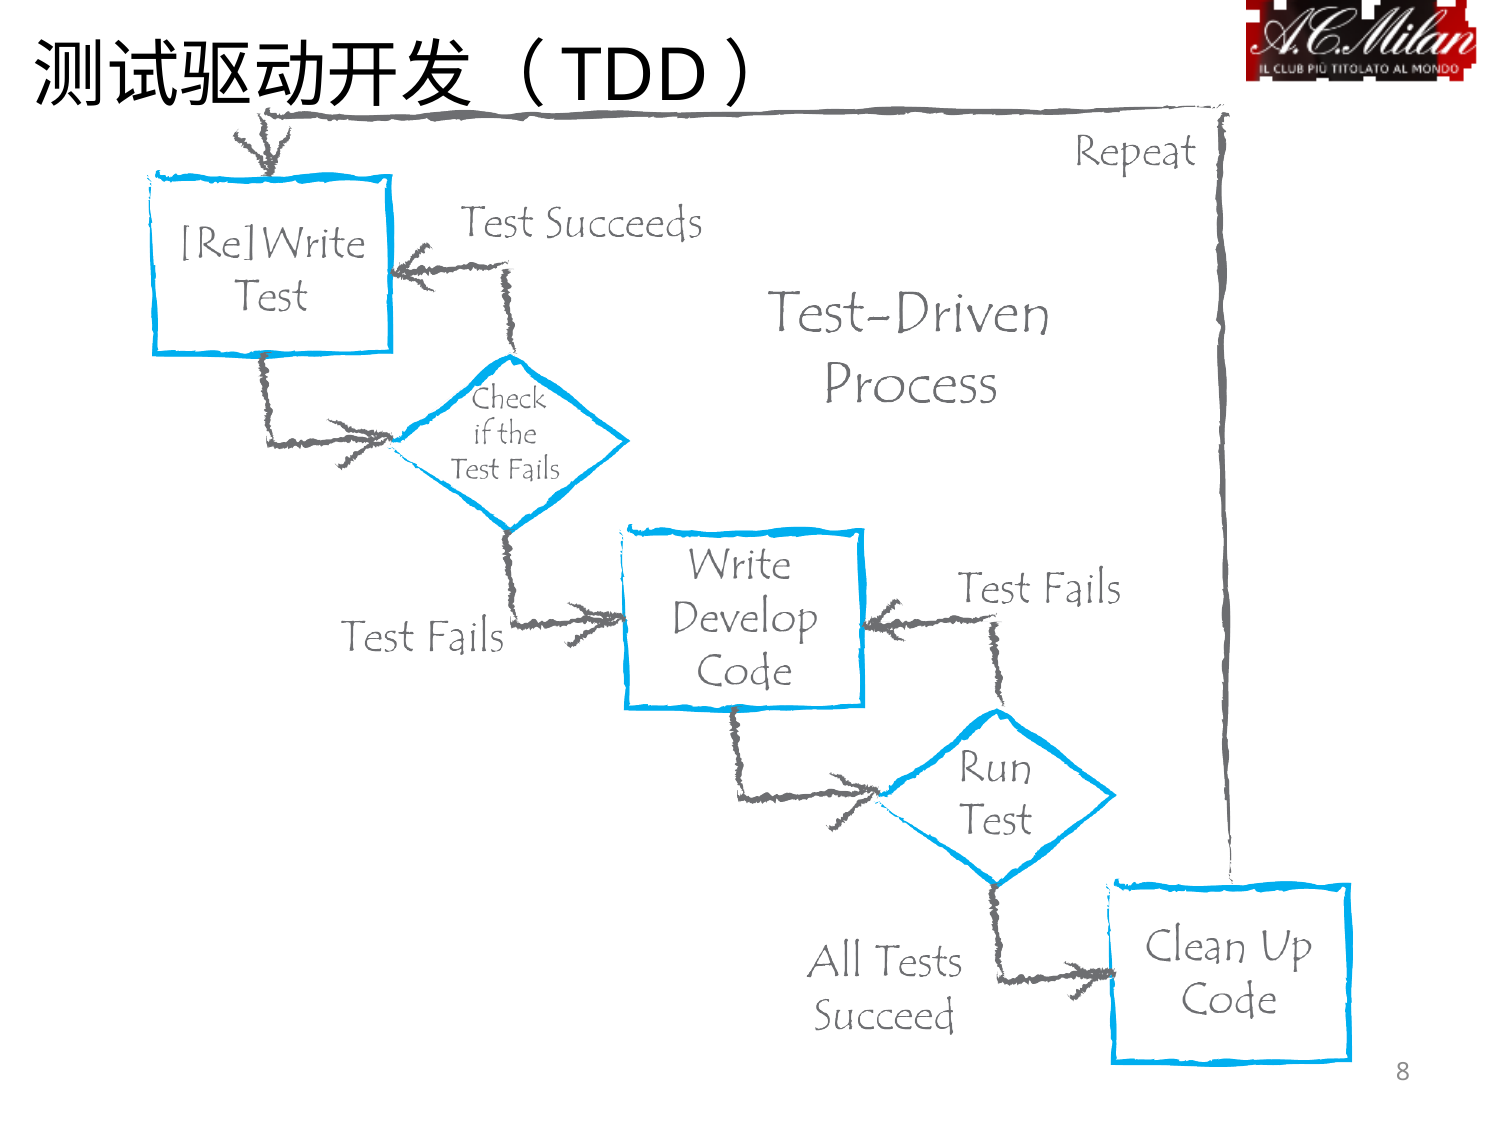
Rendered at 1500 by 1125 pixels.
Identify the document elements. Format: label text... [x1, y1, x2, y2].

title 测试驱动开发（TDD） [17, 19, 1118, 124]
picture [1245, 1063, 1353, 1067]
slide_number 8 [1074, 1042, 1425, 1103]
picture [1246, 0, 1478, 83]
picture [147, 103, 1353, 1067]
